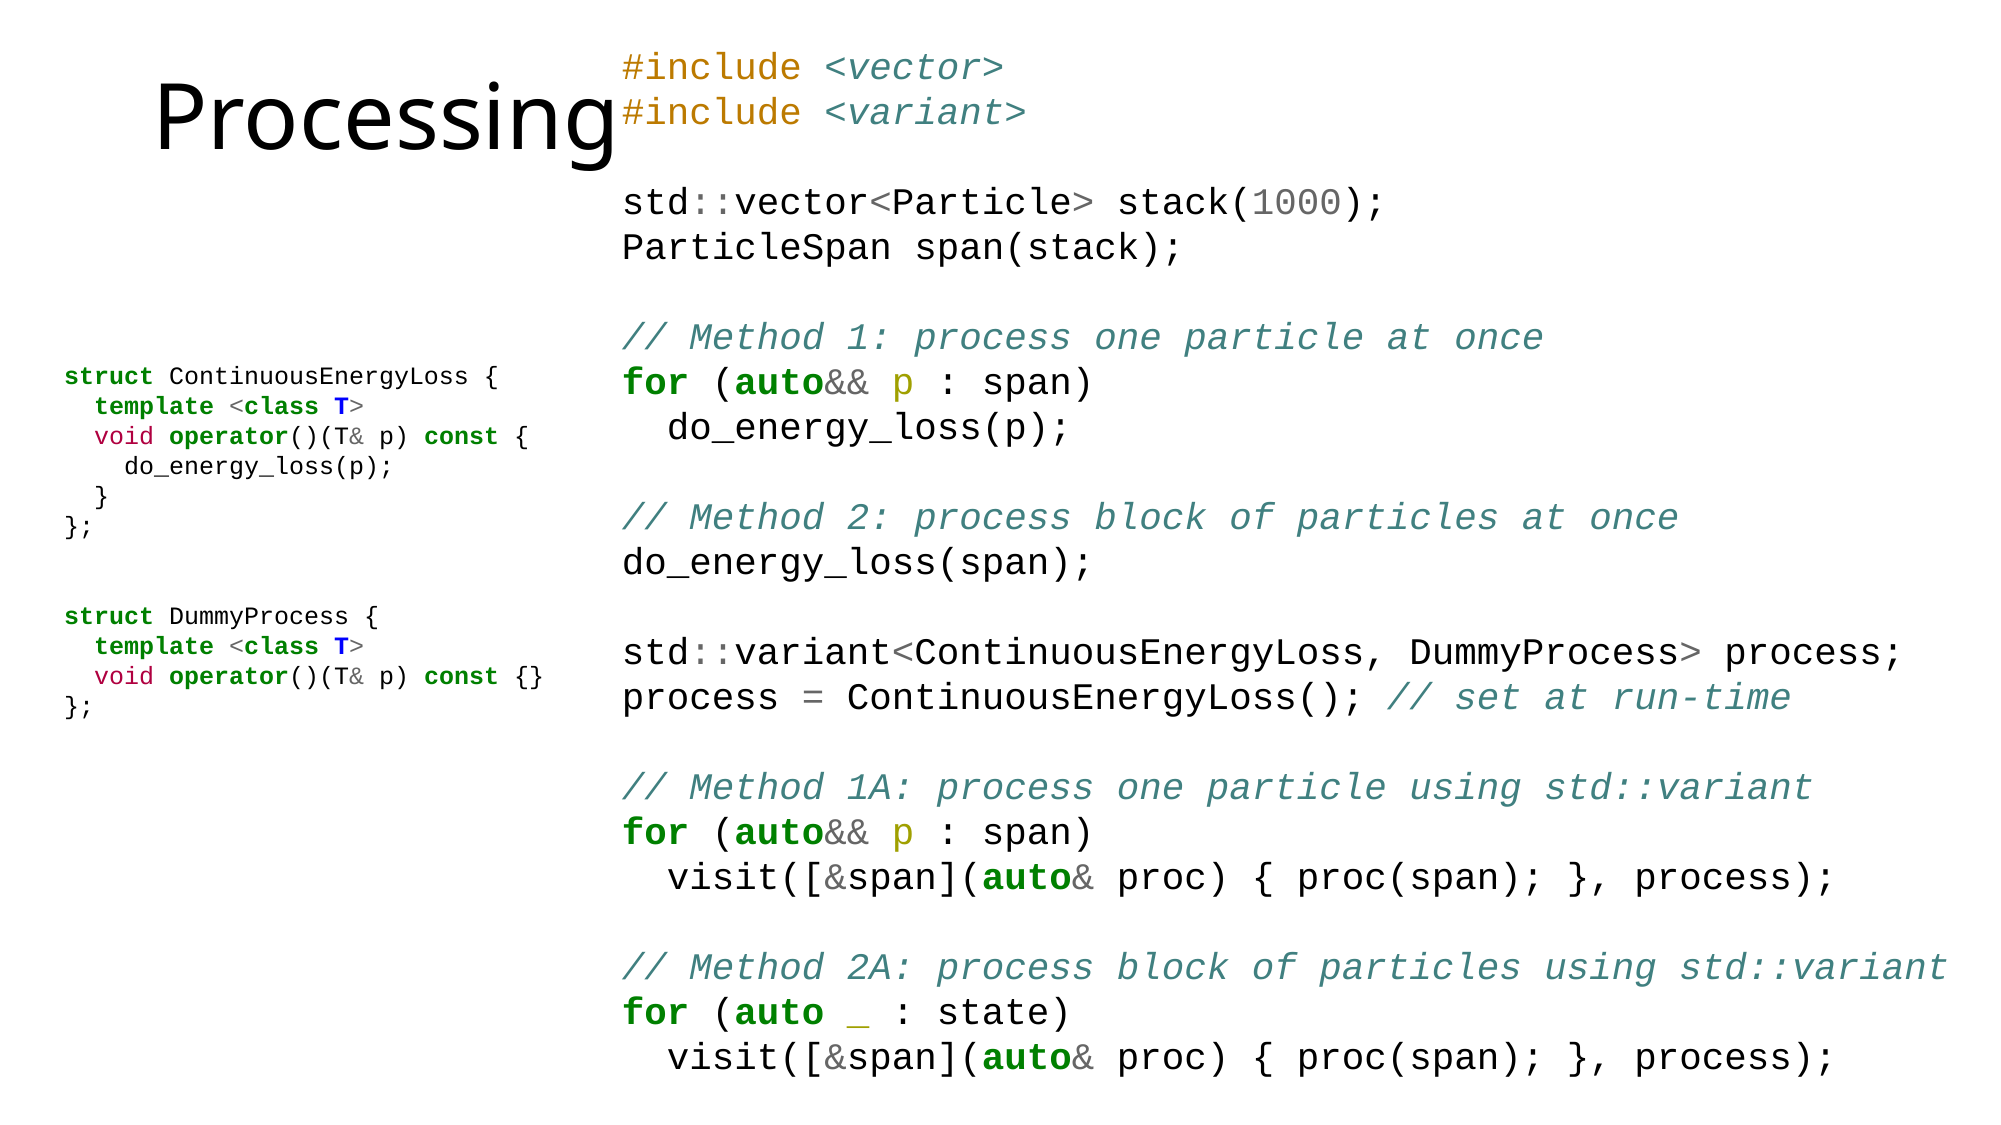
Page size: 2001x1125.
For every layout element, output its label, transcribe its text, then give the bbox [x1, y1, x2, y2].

title Processing [137, 53, 607, 186]
text_box #include <vector> #include <variant> std::vector<Particle> stack(1000); ParticleSpan span(stack); // Method 1: process one particle at once for (auto&& p : span) do_energy_loss(p); // Method 2: process block of particles at once do_energy_loss(span); std::variant<ContinuousEnergyLoss, DummyProcess> process; process = ContinuousEnergyLoss(); // set at run-time // Method 1A: process one particle using std::variant for (auto&& p : span) visit([&span](auto& proc) { proc(span); }, process); // Method 2A: process block of particles using std::variant for (auto _ : state) visit([&span](auto& proc) { proc(span); }, process); [607, 34, 1979, 1085]
text_box struct ContinuousEnergyLoss { template <class T> void operator()(T& p) const { do_energy_loss(p); } }; struct DummyProcess { template <class T> void operator()(T& p) const {} }; [49, 352, 581, 727]
